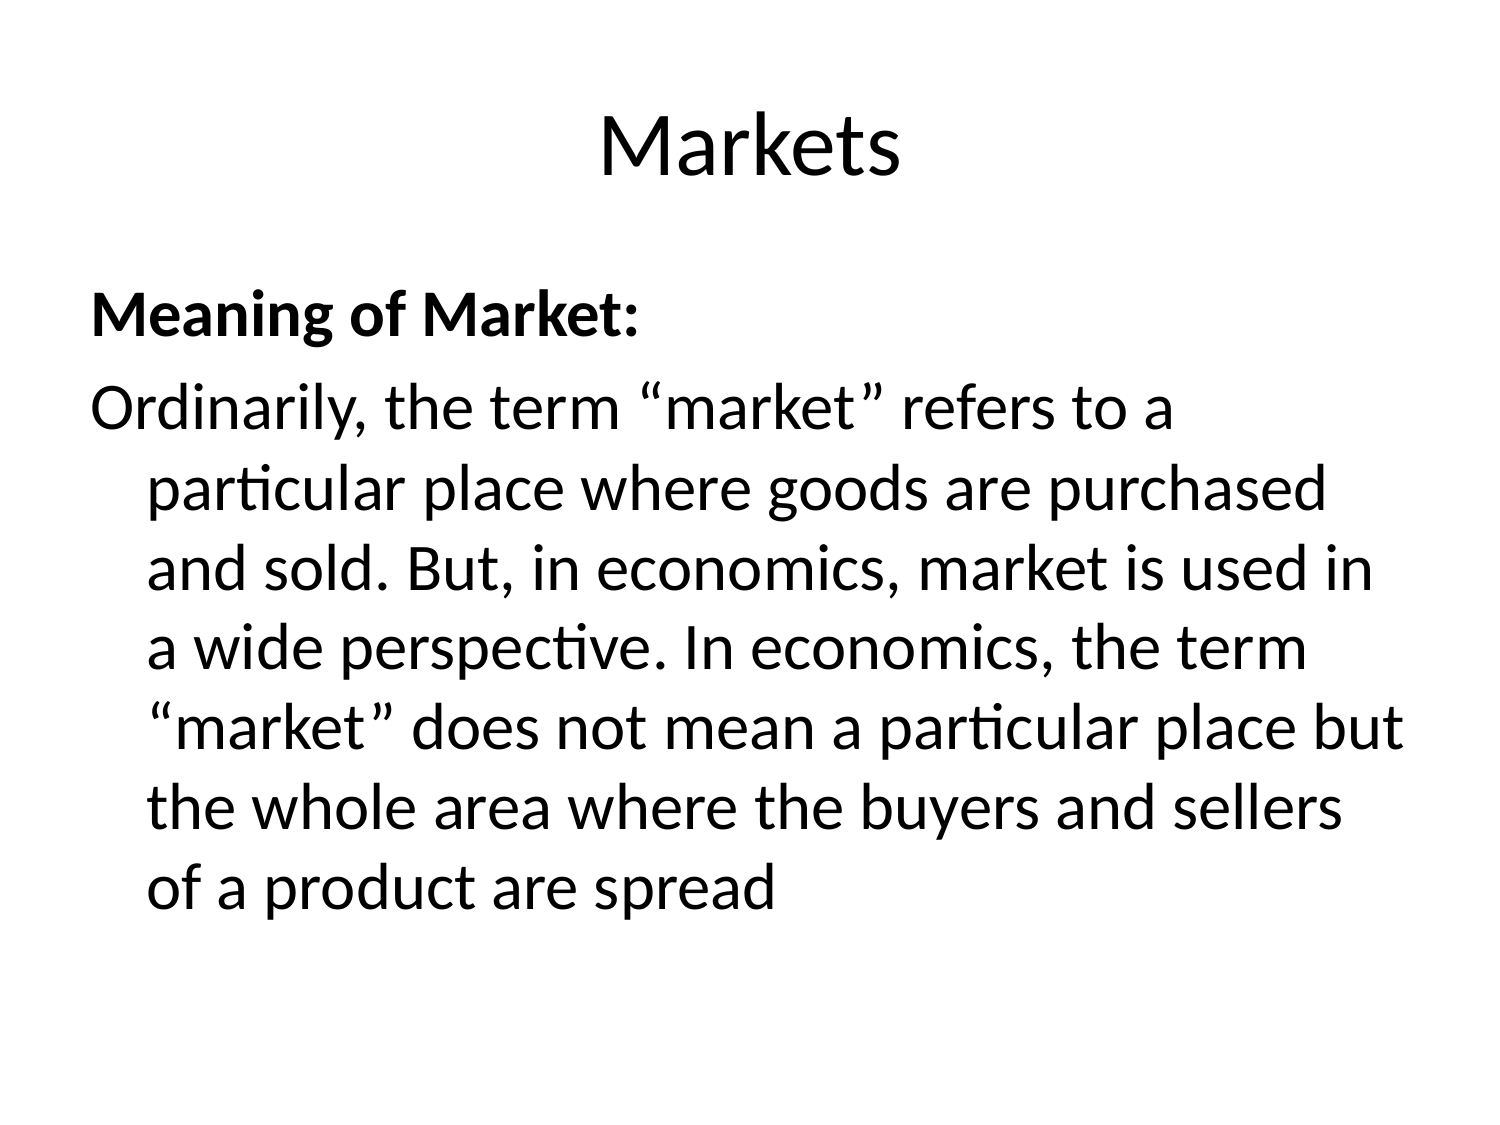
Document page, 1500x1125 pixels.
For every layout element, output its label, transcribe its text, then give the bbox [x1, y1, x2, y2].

list Meaning of Market: Ordinarily, the term “market” refers to a particular place where goods are purchased and sold. But, in economics, market is used in a wide perspective. In economics, the term “market” does not mean a particular place but the whole area where the buyers and sellers of a product are spread [75, 262, 1425, 1005]
title Markets [75, 45, 1425, 233]
